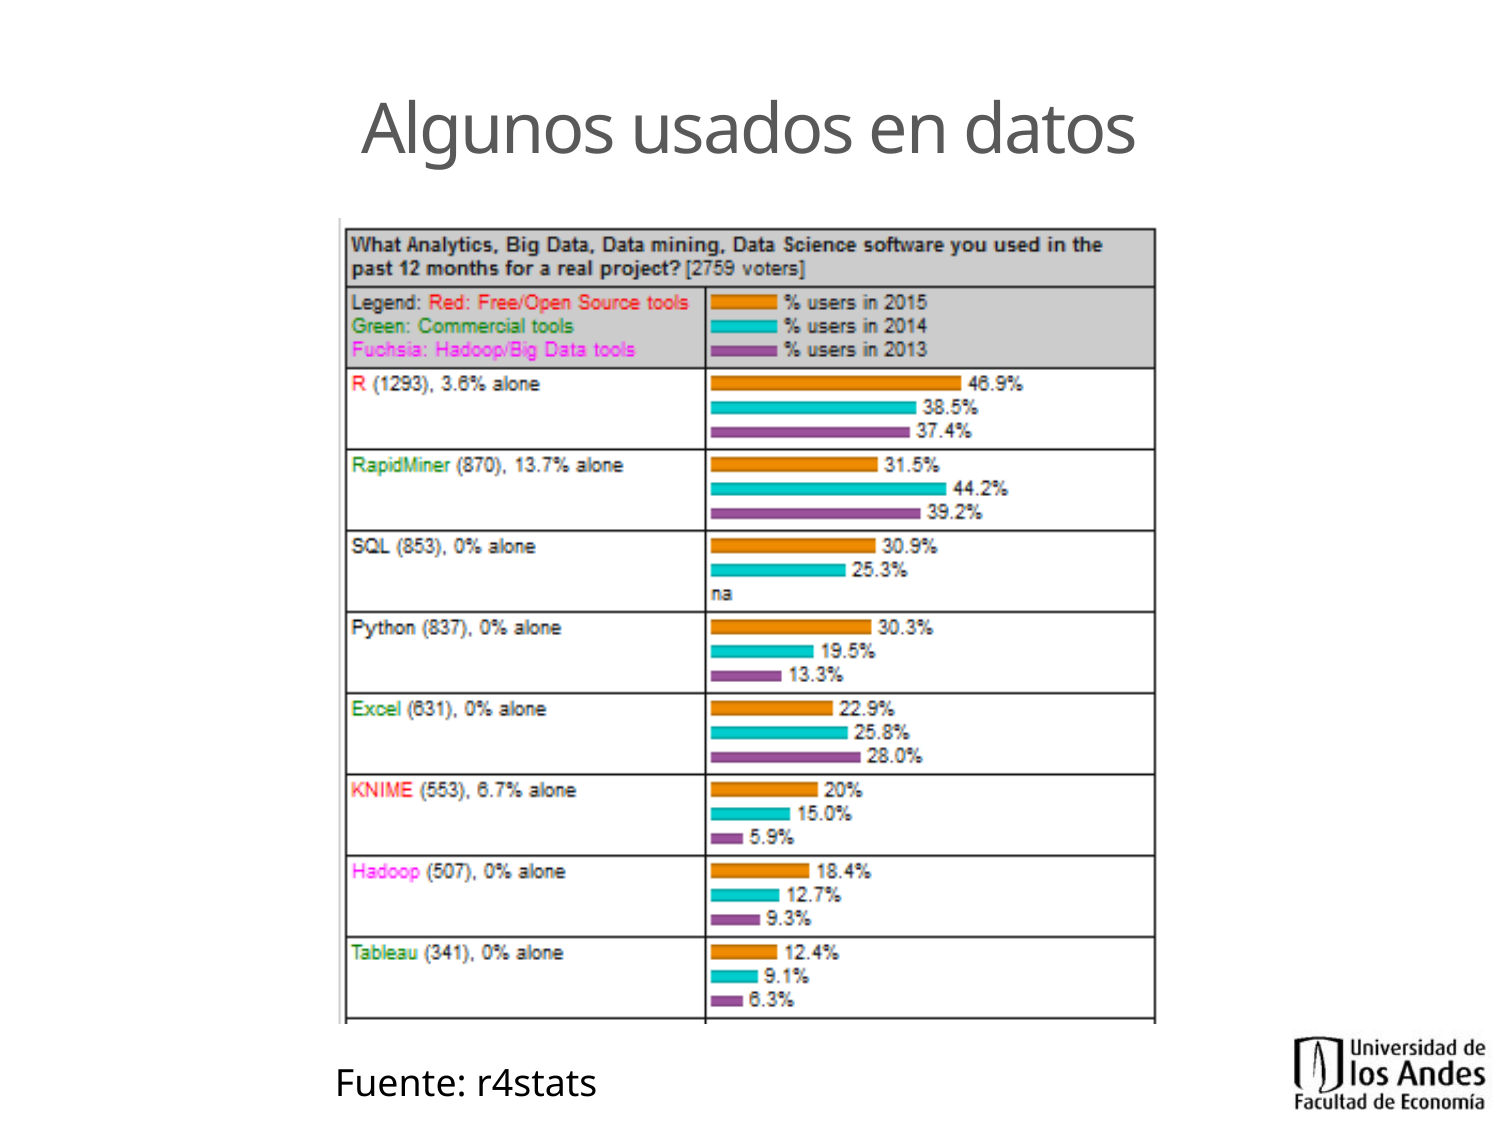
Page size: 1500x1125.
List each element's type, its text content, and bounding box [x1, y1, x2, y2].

text_box Algunos usados en datos [280, 46, 1220, 175]
text_box Fuente: r4stats [320, 1052, 613, 1112]
picture [0, 0, 1500, 1125]
